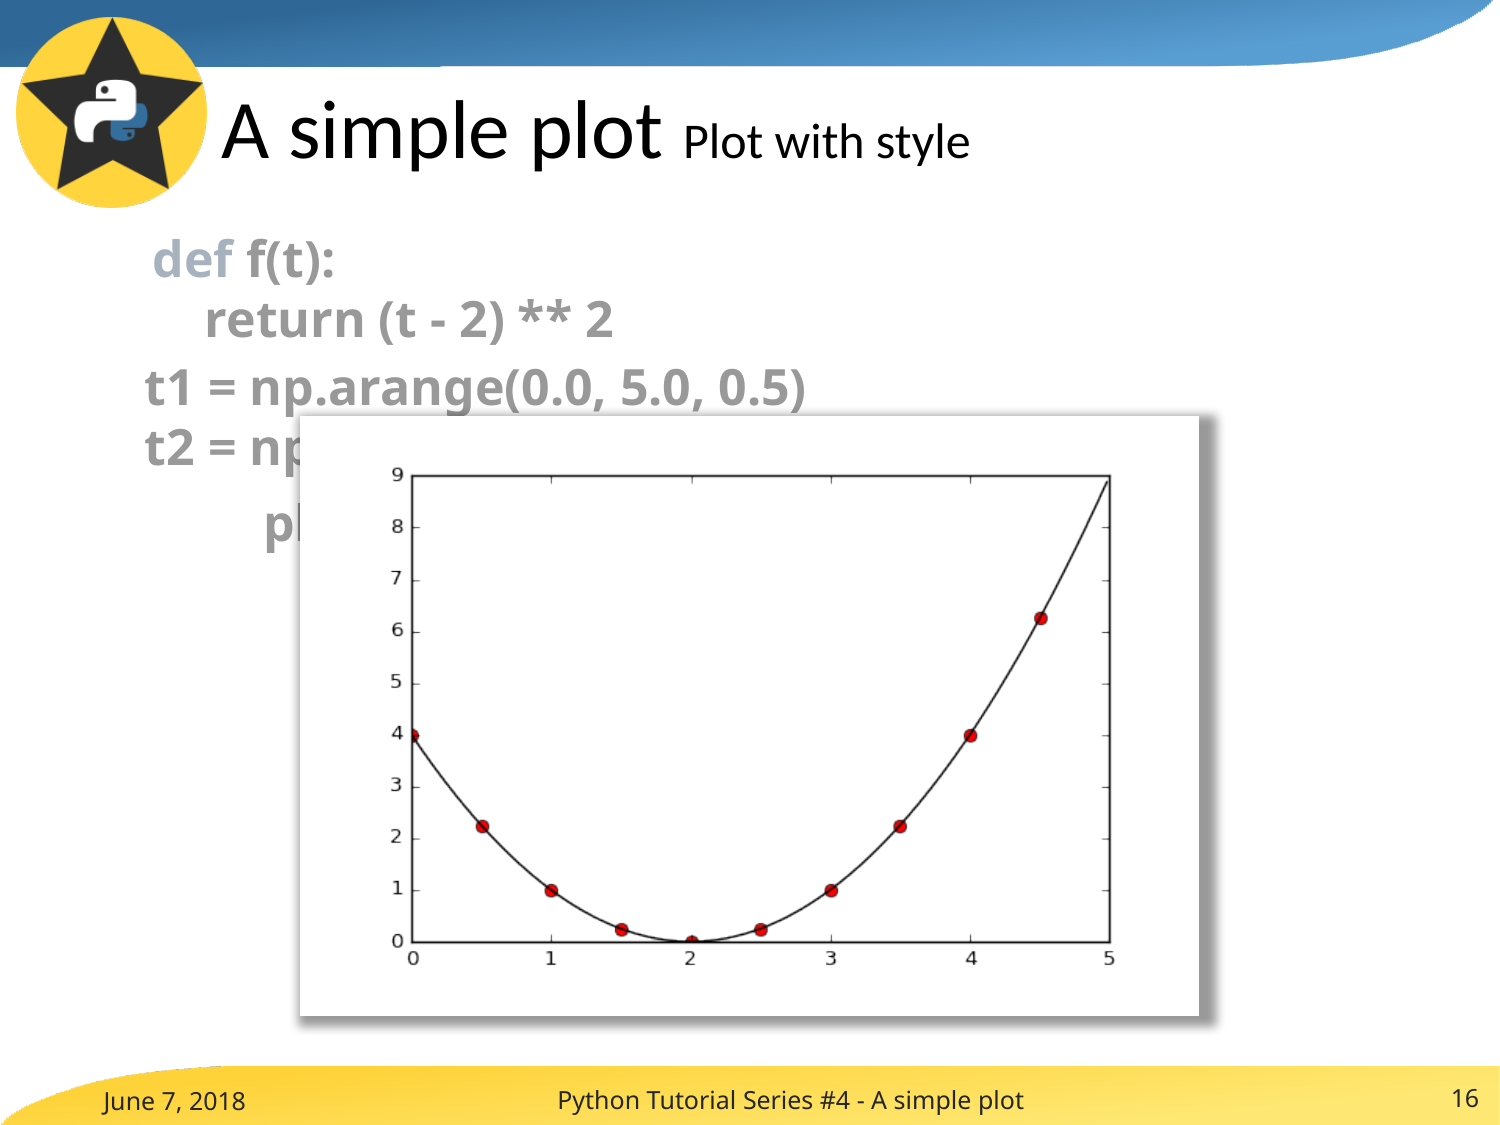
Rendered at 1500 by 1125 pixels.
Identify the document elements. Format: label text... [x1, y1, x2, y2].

picture [299, 416, 1200, 1017]
picture [0, 1066, 1500, 1125]
footer Python Tutorial Series #4 - A simple plot [206, 1069, 1144, 1125]
slide_number 16 [1144, 1069, 1495, 1125]
picture [0, 0, 1500, 208]
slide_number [88, 1070, 206, 1125]
text_box [0, 218, 1414, 562]
title A simple plot Plot with style [206, 66, 1425, 185]
